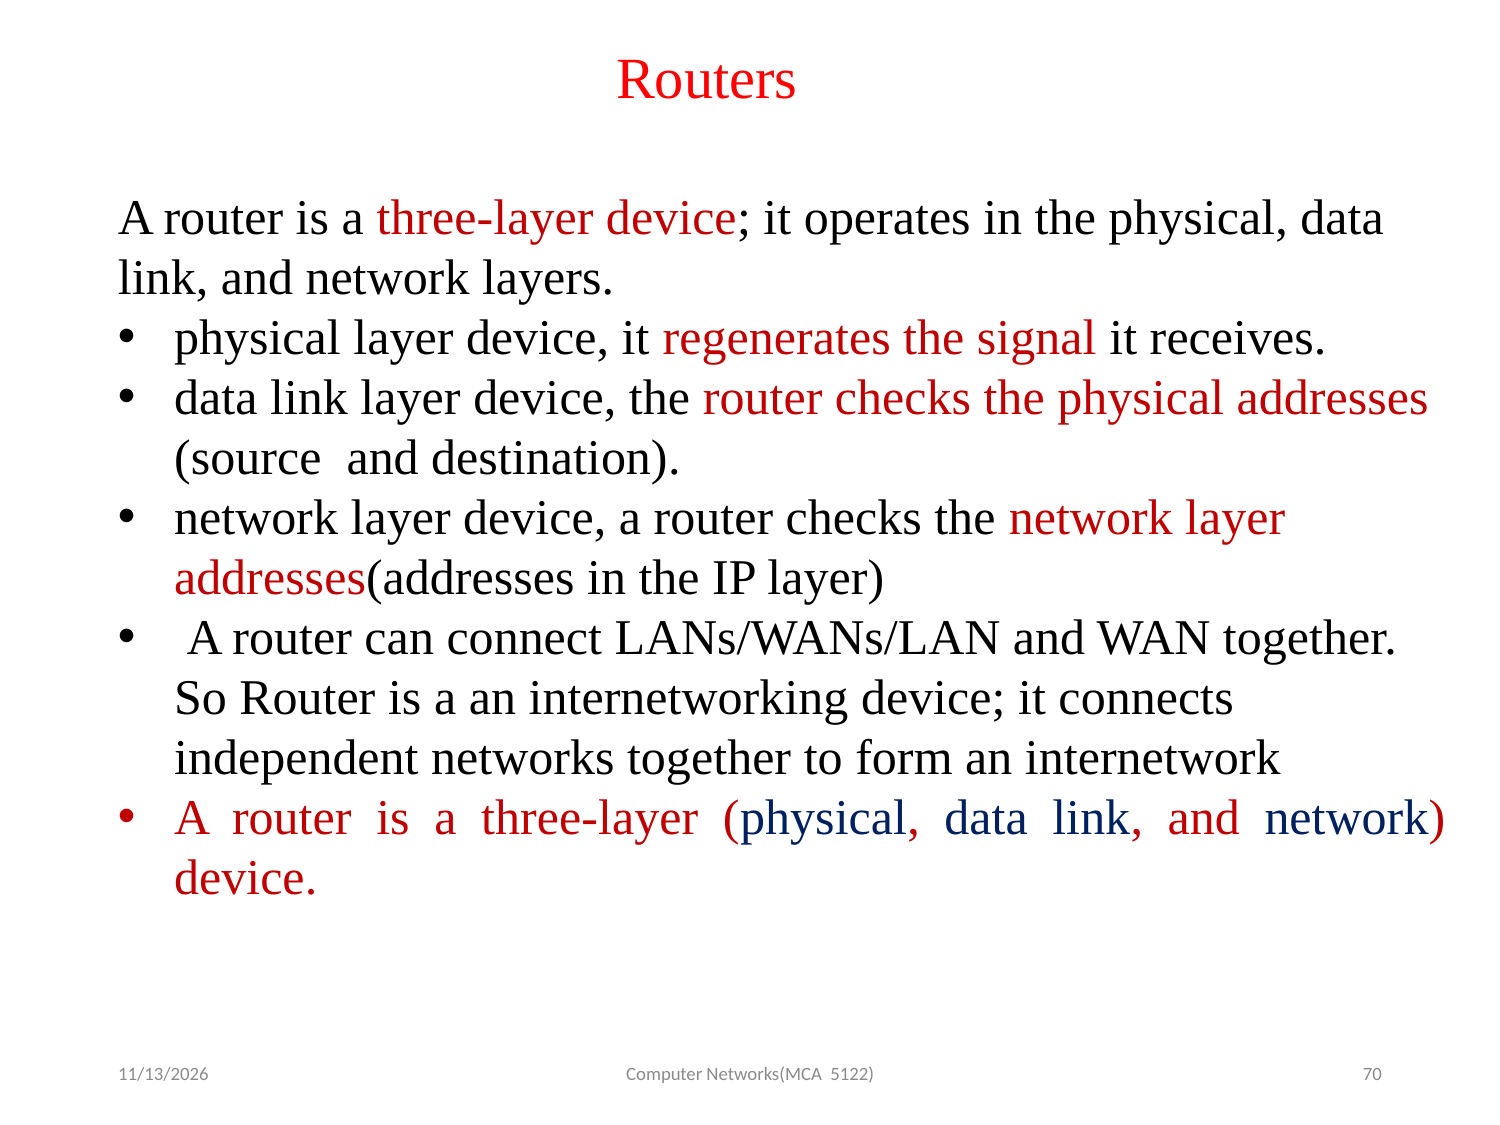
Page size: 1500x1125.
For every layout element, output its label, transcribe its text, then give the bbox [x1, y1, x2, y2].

slide_number 70 [1059, 1042, 1397, 1103]
footer Computer Networks(MCA 5122) [496, 1042, 1004, 1103]
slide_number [103, 1042, 441, 1103]
text_box A router is a three-layer device; it operates in the physical, data link, and network layers. physical layer device, it regenerates the signal it receives. data link layer device, the router checks the physical addresses (source and destination). network layer device, a router checks the network layer addresses(addresses in the IP layer) A router can connect LANs/WANs/LAN and WAN together. So Router is a an internetworking device; it connects independent networks together to form an internetwork A router is a three-layer (physical, data link, and network) device. [103, 177, 1460, 1033]
text_box Routers [601, 32, 813, 118]
